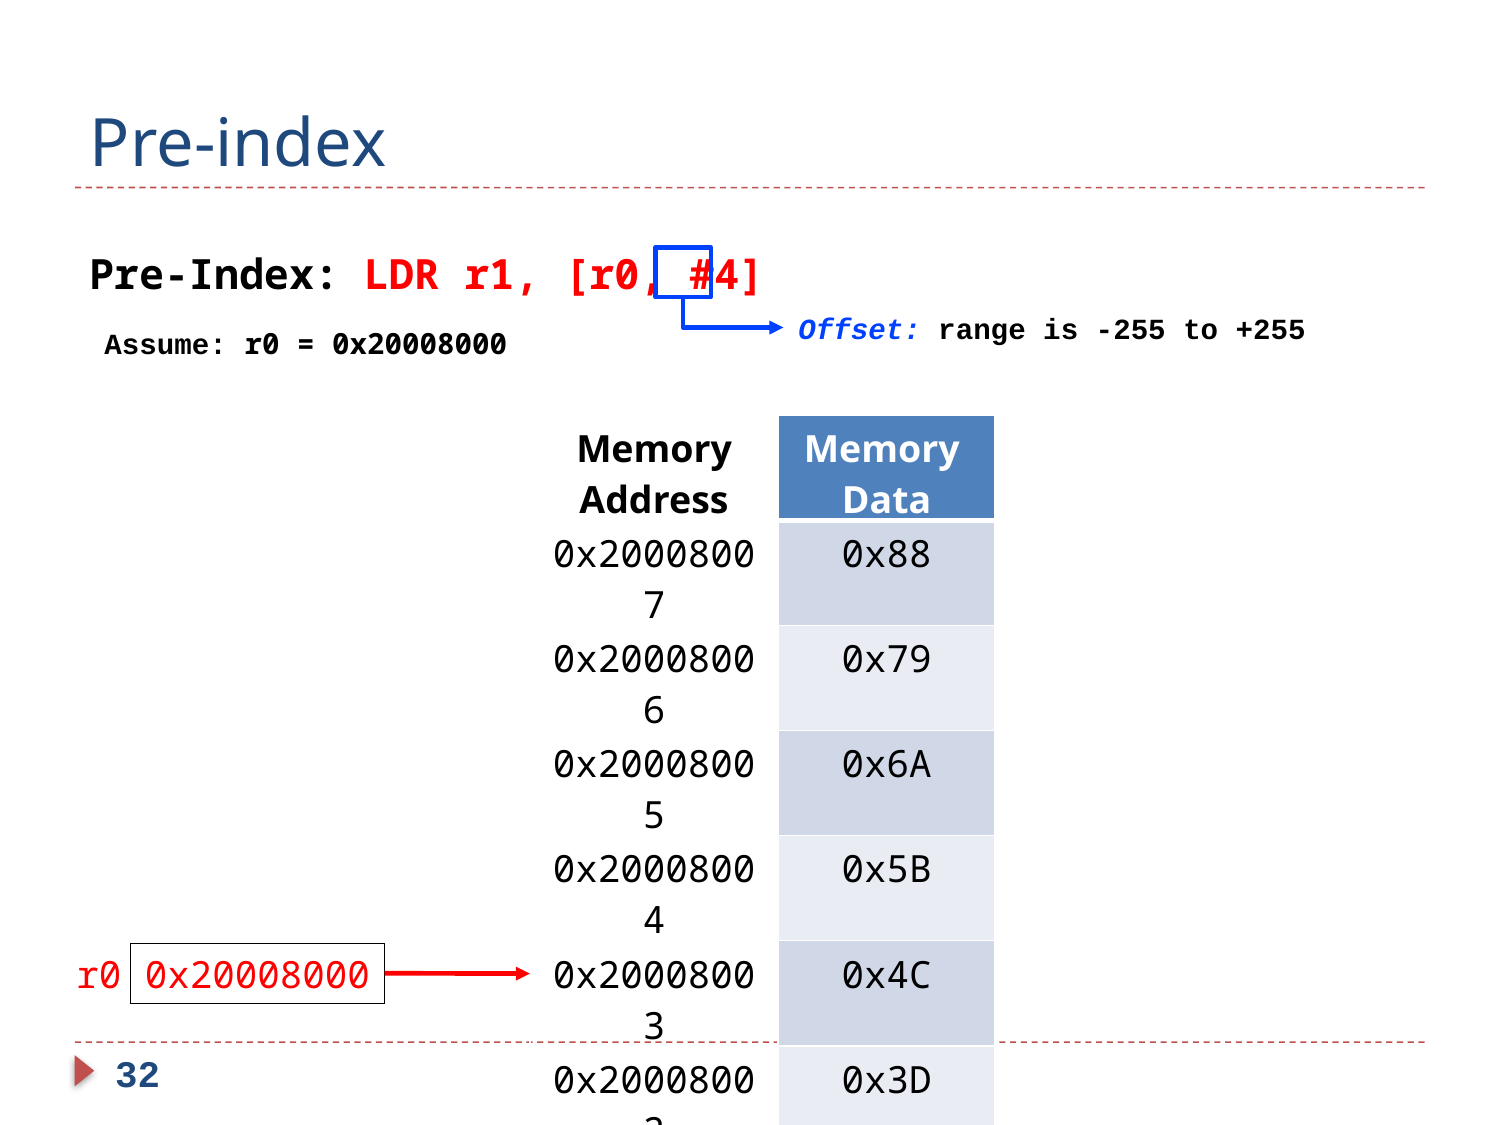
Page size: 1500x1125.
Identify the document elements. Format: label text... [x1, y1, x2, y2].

table_cell 0x88 [779, 523, 994, 625]
table_header Memory Address [531, 416, 777, 518]
text_box Assume: r0 = 0x20008000 [89, 318, 522, 369]
slide_number 32 [100, 1042, 426, 1103]
table_cell 0x3D [779, 1047, 994, 1125]
table_cell 0x20008003 [531, 941, 777, 1045]
table_cell 0x5B [779, 836, 994, 940]
text_box 0x20008000 [137, 943, 385, 1004]
table_cell 0x6A [779, 731, 994, 835]
table_cell 0x20008002 [531, 1047, 777, 1125]
text_box Pre-Index: LDR r1, [r0, #4] [74, 240, 779, 305]
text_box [716, 263, 749, 362]
table_cell 0x20008007 [531, 523, 777, 625]
table_cell 0x20008004 [531, 836, 777, 940]
table_cell 0x20008005 [531, 731, 777, 835]
table_cell 0x4C [779, 941, 994, 1045]
table_header Memory Data [779, 416, 994, 518]
text_box [654, 246, 712, 298]
title Pre-index [75, 24, 1425, 188]
text_box r0 [61, 943, 137, 1004]
table_cell 0x79 [779, 626, 994, 730]
text_box Offset: range is -255 to +255 [783, 302, 1321, 353]
table_cell 0x20008006 [531, 626, 777, 730]
